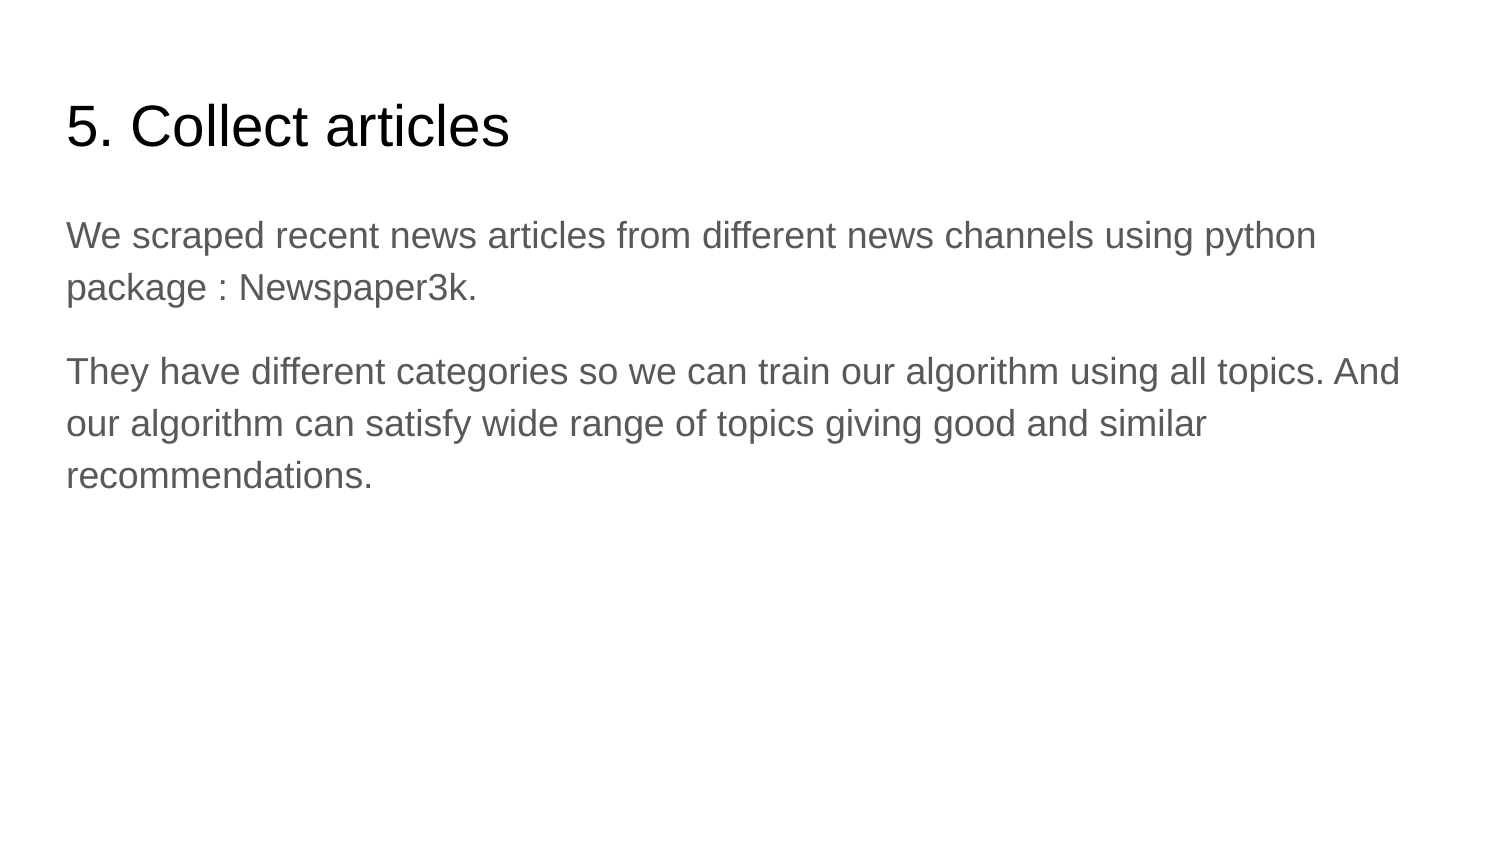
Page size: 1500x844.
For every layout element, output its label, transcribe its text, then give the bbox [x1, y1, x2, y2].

title 5. Collect articles [51, 72, 1449, 167]
list We scraped recent news articles from different news channels using python package : Newspaper3k. They have different categories so we can train our algorithm using all topics. And our algorithm can satisfy wide range of topics giving good and similar recommendations. [51, 189, 1449, 750]
